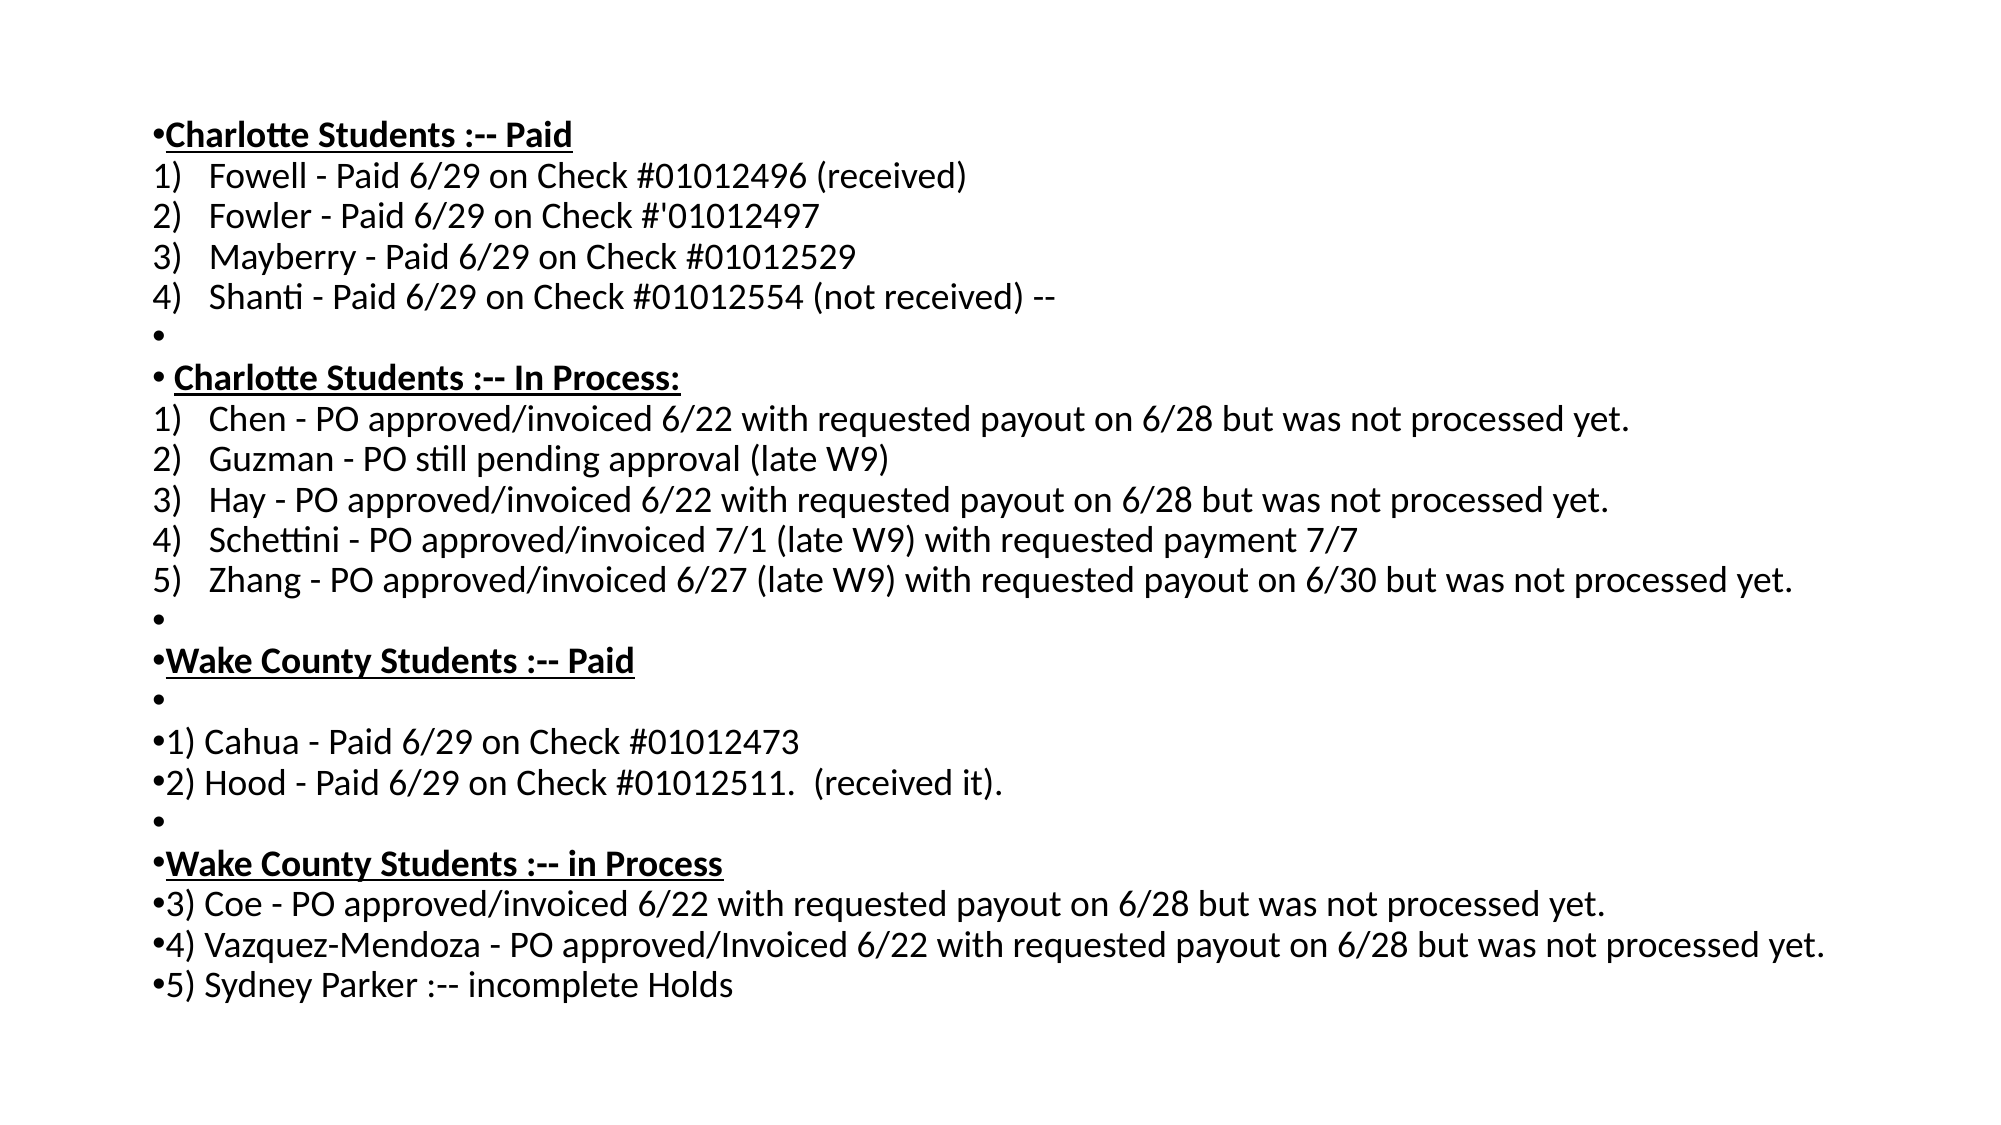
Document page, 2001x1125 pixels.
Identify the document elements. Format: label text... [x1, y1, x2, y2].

list Charlotte Students :-- Paid Fowell - Paid 6/29 on Check #01012496 (received) Fowler - Paid 6/29 on Check #'01012497 Mayberry - Paid 6/29 on Check #01012529 Shanti - Paid 6/29 on Check #01012554 (not received) -- Charlotte Students :-- In Process: Chen - PO approved/invoiced 6/22 with requested payout on 6/28 but was not processed yet. Guzman - PO still pending approval (late W9) Hay - PO approved/invoiced 6/22 with requested payout on 6/28 but was not processed yet. Schettini - PO approved/invoiced 7/1 (late W9) with requested payment 7/7 Zhang - PO approved/invoiced 6/27 (late W9) with requested payout on 6/30 but was not processed yet. Wake County Students :-- Paid 1) Cahua - Paid 6/29 on Check #01012473 2) Hood - Paid 6/29 on Check #01012511. (received it). Wake County Students :-- in Process 3) Coe - PO approved/invoiced 6/22 with requested payout on 6/28 but was not processed yet. 4) Vazquez-Mendoza - PO approved/Invoiced 6/22 with requested payout on 6/28 but was not processed yet. 5) Sydney Parker :-- incomplete Holds [137, 108, 1863, 1014]
